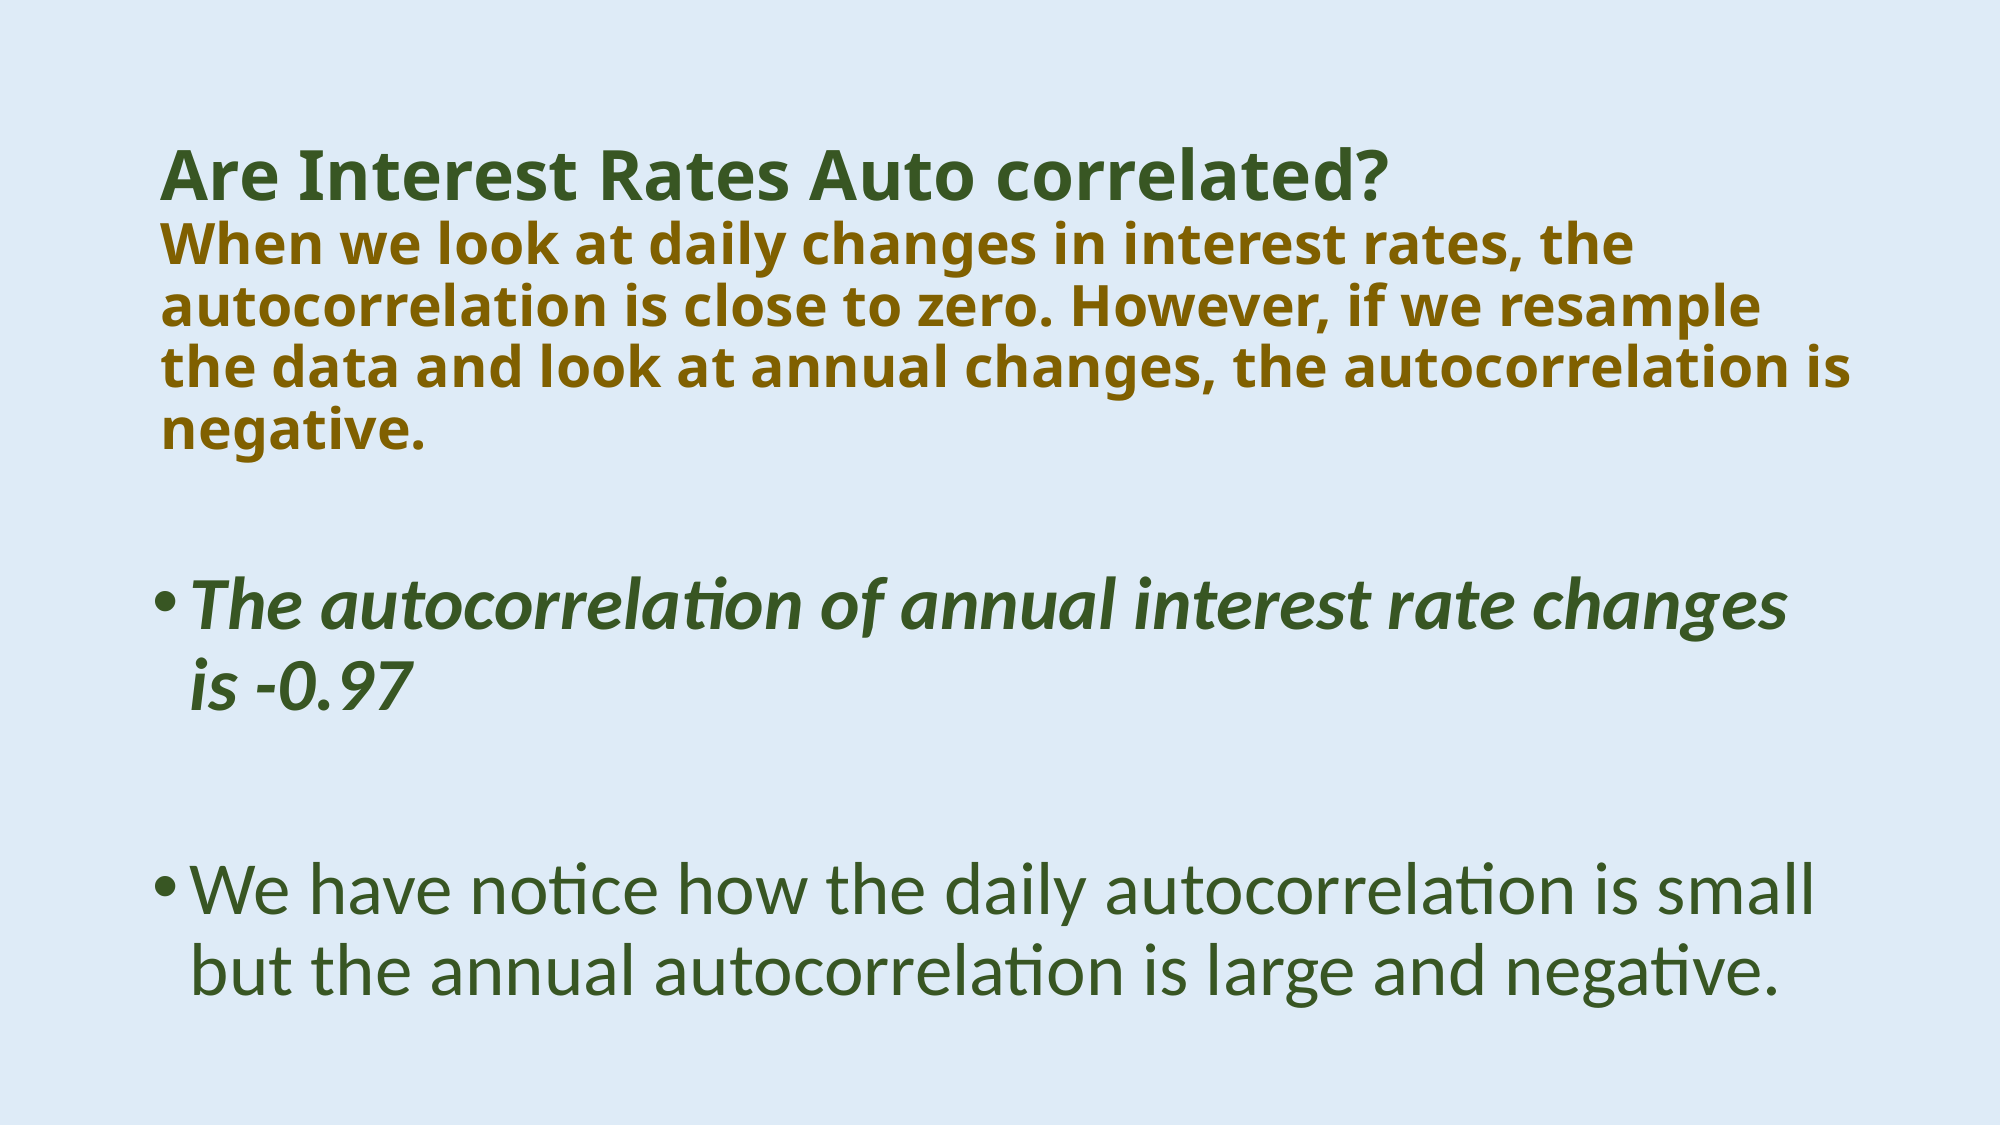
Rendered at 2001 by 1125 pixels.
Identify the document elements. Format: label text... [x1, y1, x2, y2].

list The autocorrelation of annual interest rate changes is -0.97 We have notice how the daily autocorrelation is small but the annual autocorrelation is large and negative. [137, 466, 1863, 1014]
title Are Interest Rates Auto correlated? When we look at daily changes in interest rates, the autocorrelation is close to zero. However, if we resample the data and look at annual changes, the autocorrelation is negative. [145, 131, 1871, 471]
